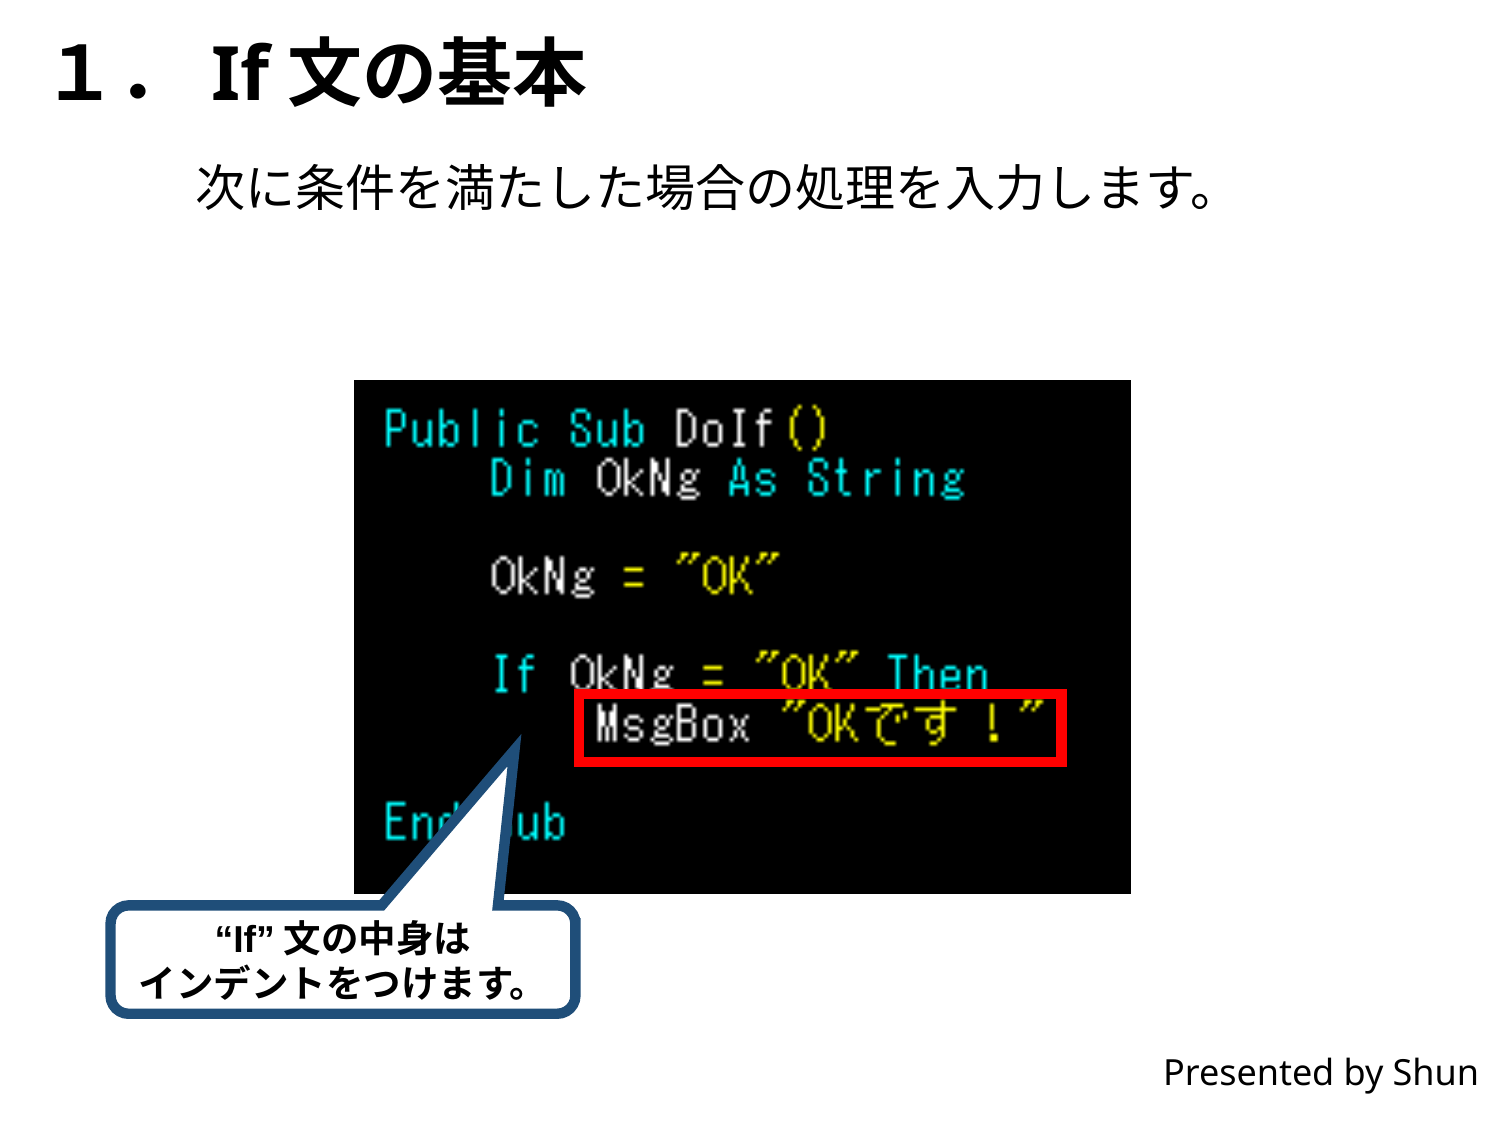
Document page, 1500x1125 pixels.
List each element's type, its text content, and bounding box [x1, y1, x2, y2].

text_box Presented by Shun [1142, 1047, 1500, 1125]
subtitle 次に条件を満たした場合の処理を入力します。 [180, 155, 1305, 941]
text_box “If”文の中身は インデントをつけます。 [109, 894, 577, 1015]
title １．If文の基本 [27, 25, 1187, 125]
picture [354, 380, 1131, 894]
